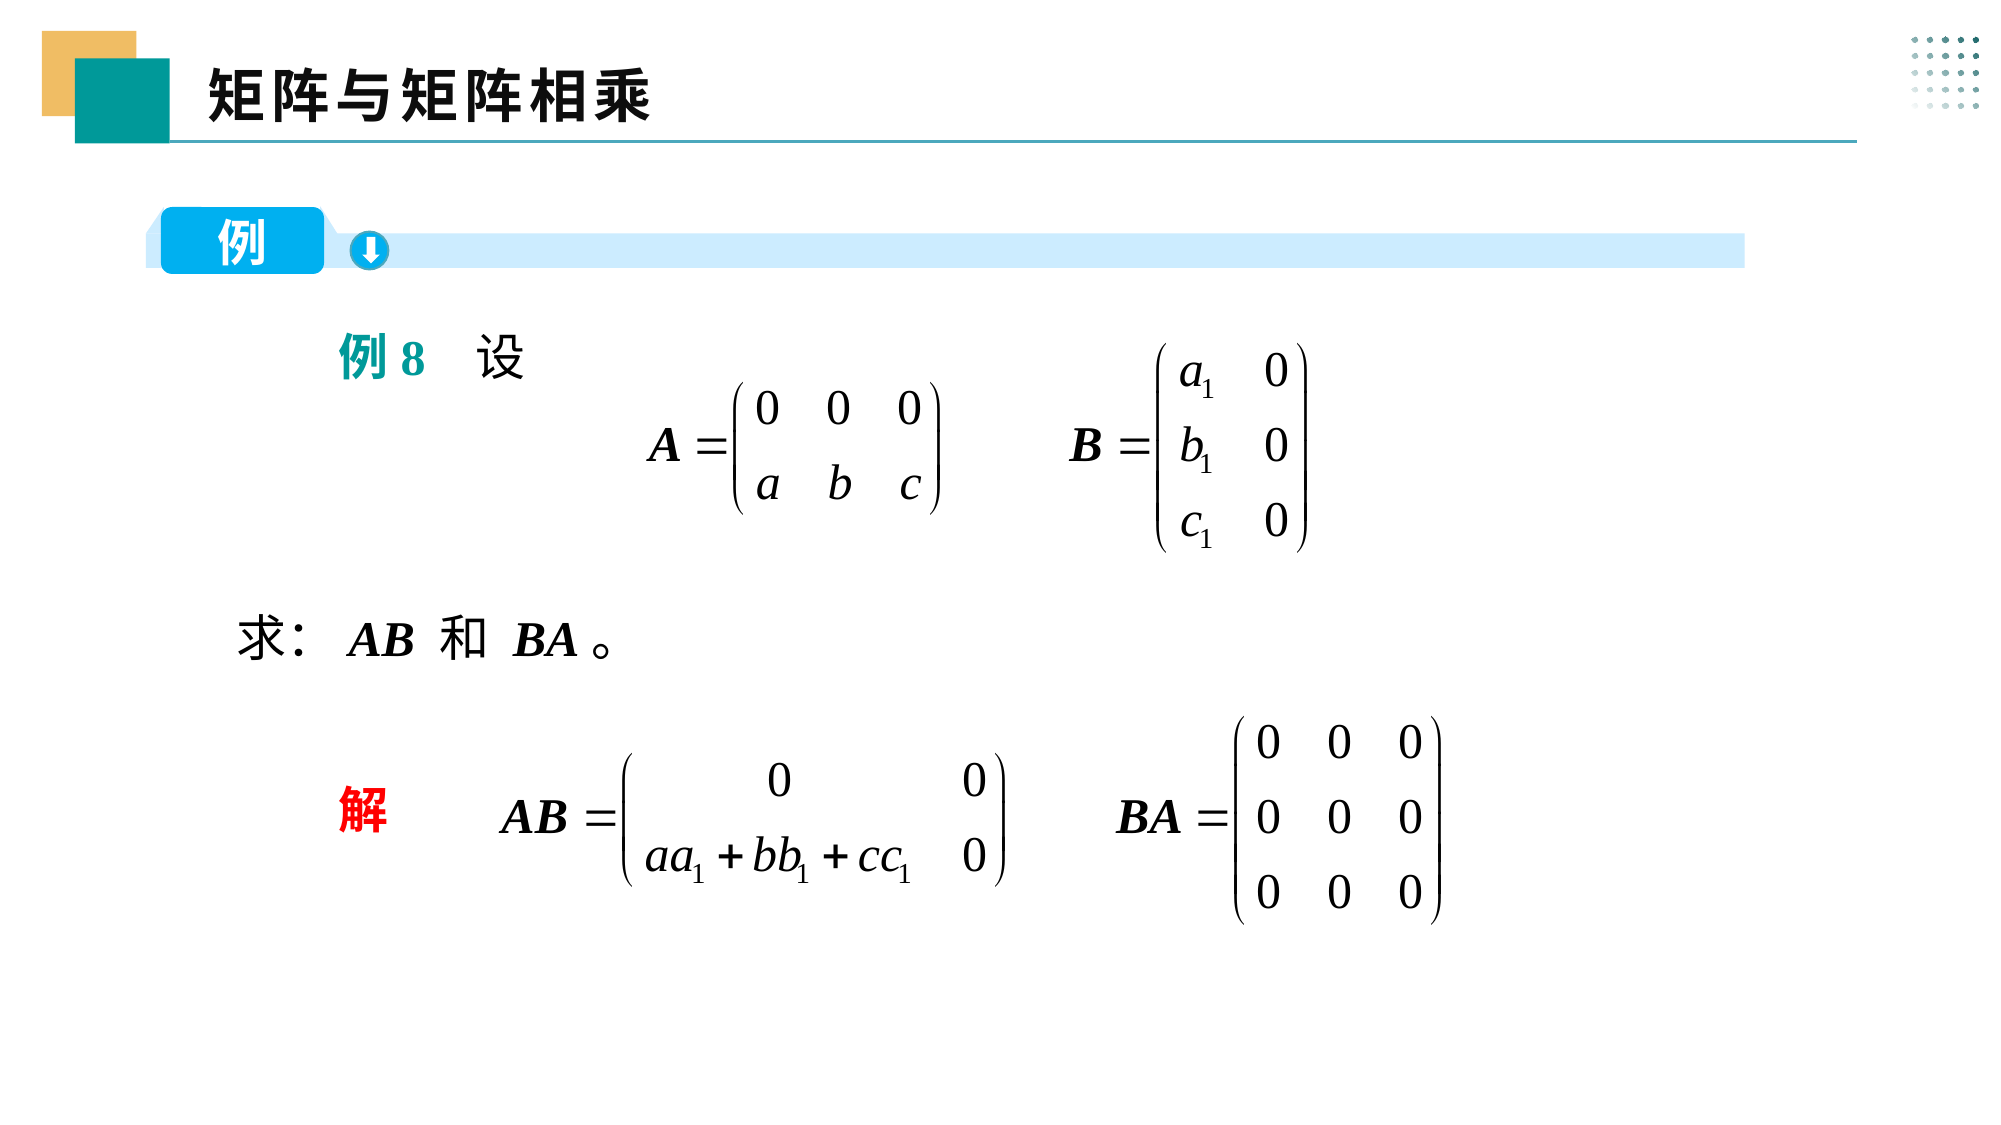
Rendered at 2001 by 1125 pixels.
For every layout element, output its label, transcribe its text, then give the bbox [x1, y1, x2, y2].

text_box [641, 338, 1317, 559]
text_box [145, 205, 1745, 278]
text_box 求：AB 和 BA。 [221, 599, 897, 674]
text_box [493, 710, 1451, 932]
text_box 例8 设 [221, 318, 601, 393]
text_box 解 [221, 770, 493, 846]
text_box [89, 51, 856, 143]
